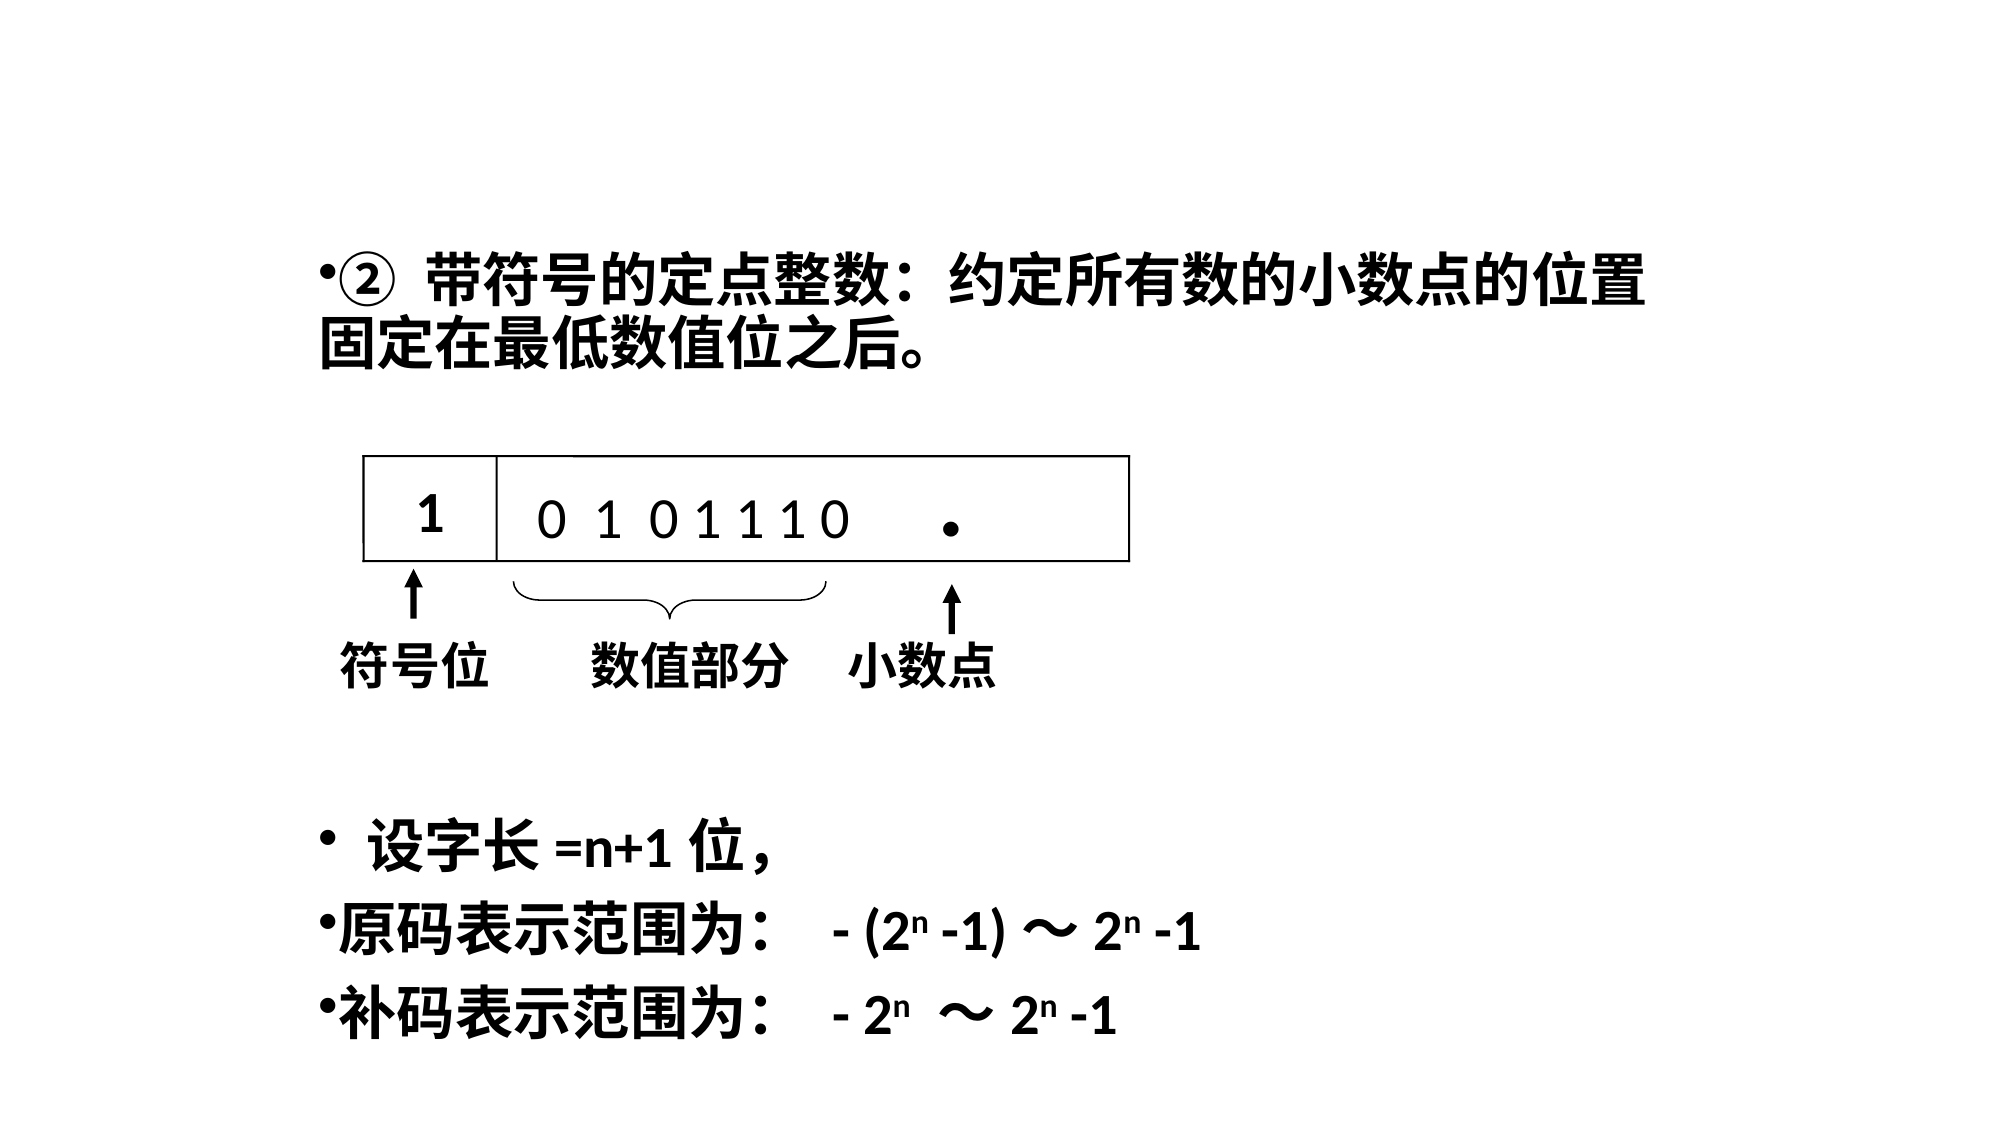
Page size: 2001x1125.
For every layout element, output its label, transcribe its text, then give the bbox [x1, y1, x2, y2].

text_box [337, 455, 1130, 741]
list ② 带符号的定点整数：约定所有数的小数点的位置固定在最低数值位之后。 设字长=n+1位， 原码表示范围为： - (2n -1)～2n -1 补码表示范围为： - 2n ～2n -1 [303, 243, 1666, 1078]
